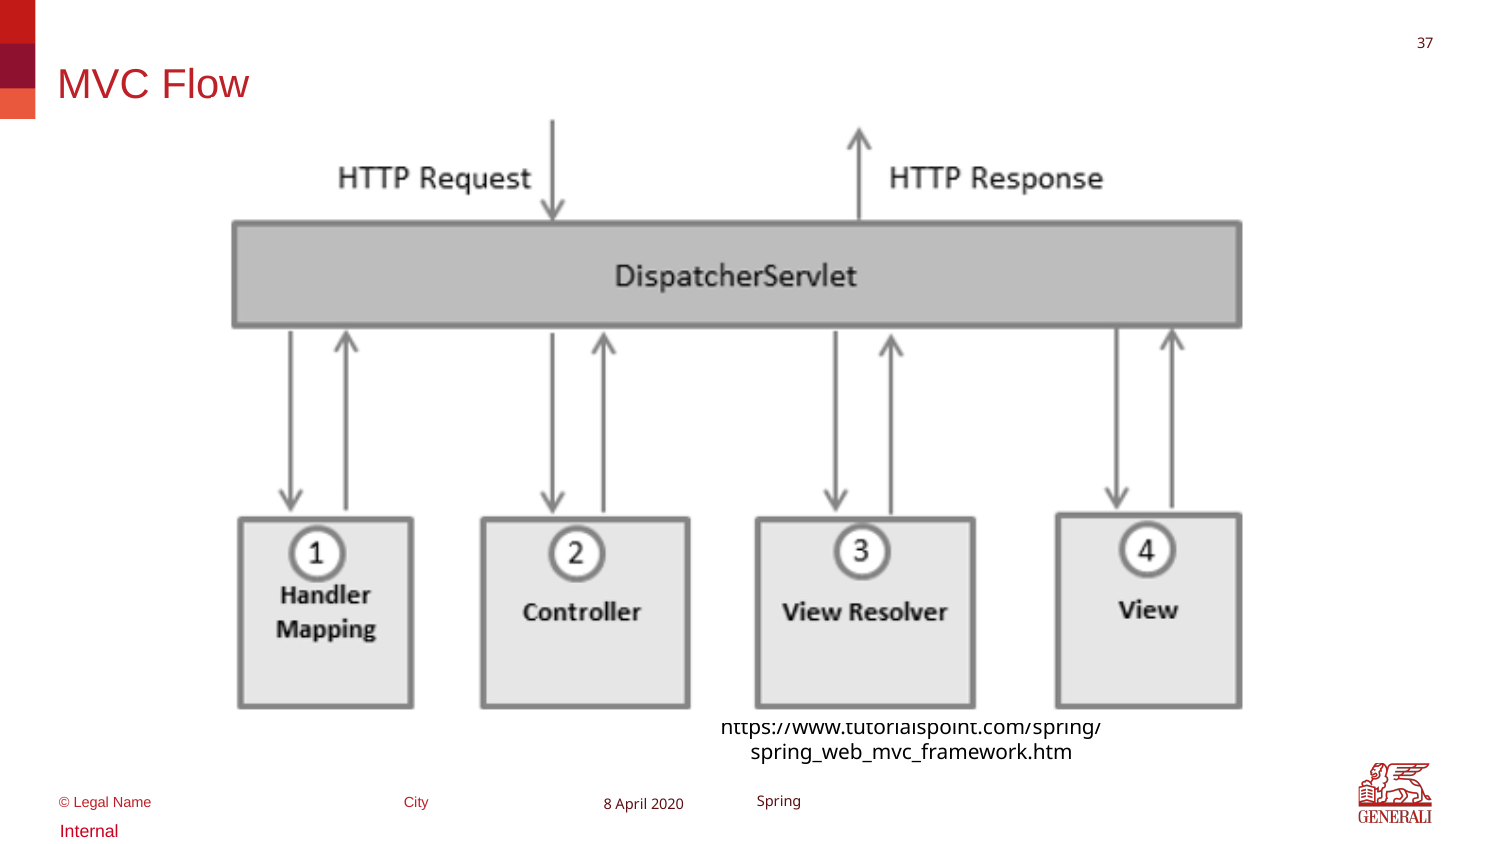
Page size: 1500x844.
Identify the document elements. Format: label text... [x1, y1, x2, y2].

text_box https://www.tutorialspoint.com/spring/spring_web_mvc_framework.htm [557, 716, 1266, 760]
picture [211, 96, 1259, 723]
title MVC Flow [56, 57, 1433, 134]
footer Spring [756, 794, 1232, 809]
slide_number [603, 794, 735, 809]
slide_number 36 [1400, 33, 1434, 56]
